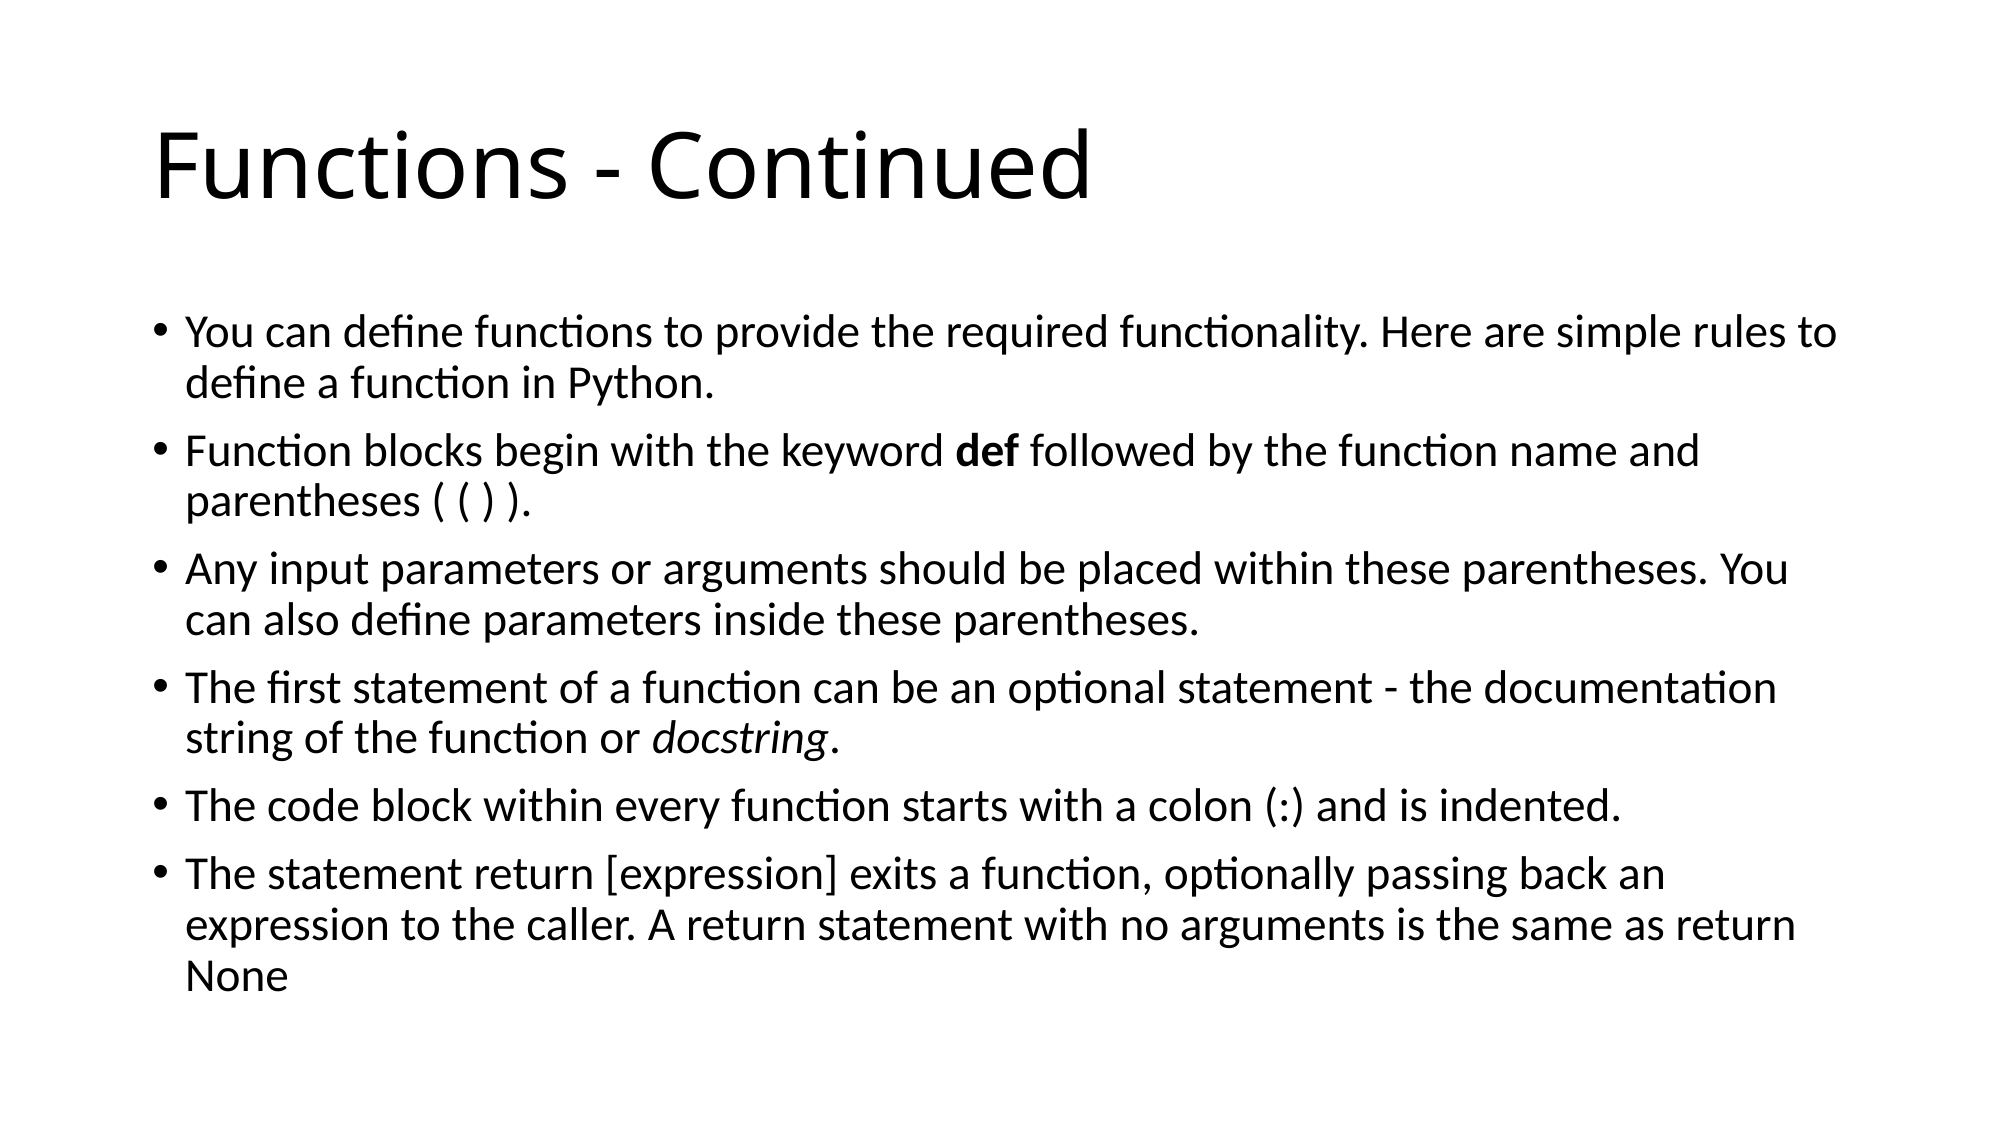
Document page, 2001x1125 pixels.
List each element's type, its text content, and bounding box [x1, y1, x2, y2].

title Functions - Continued [137, 59, 1863, 278]
list You can define functions to provide the required functionality. Here are simple rules to define a function in Python. Function blocks begin with the keyword def followed by the function name and parentheses ( ( ) ). Any input parameters or arguments should be placed within these parentheses. You can also define parameters inside these parentheses. The first statement of a function can be an optional statement - the documentation string of the function or docstring. The code block within every function starts with a colon (:) and is indented. The statement return [expression] exits a function, optionally passing back an expression to the caller. A return statement with no arguments is the same as return None [137, 299, 1863, 1014]
